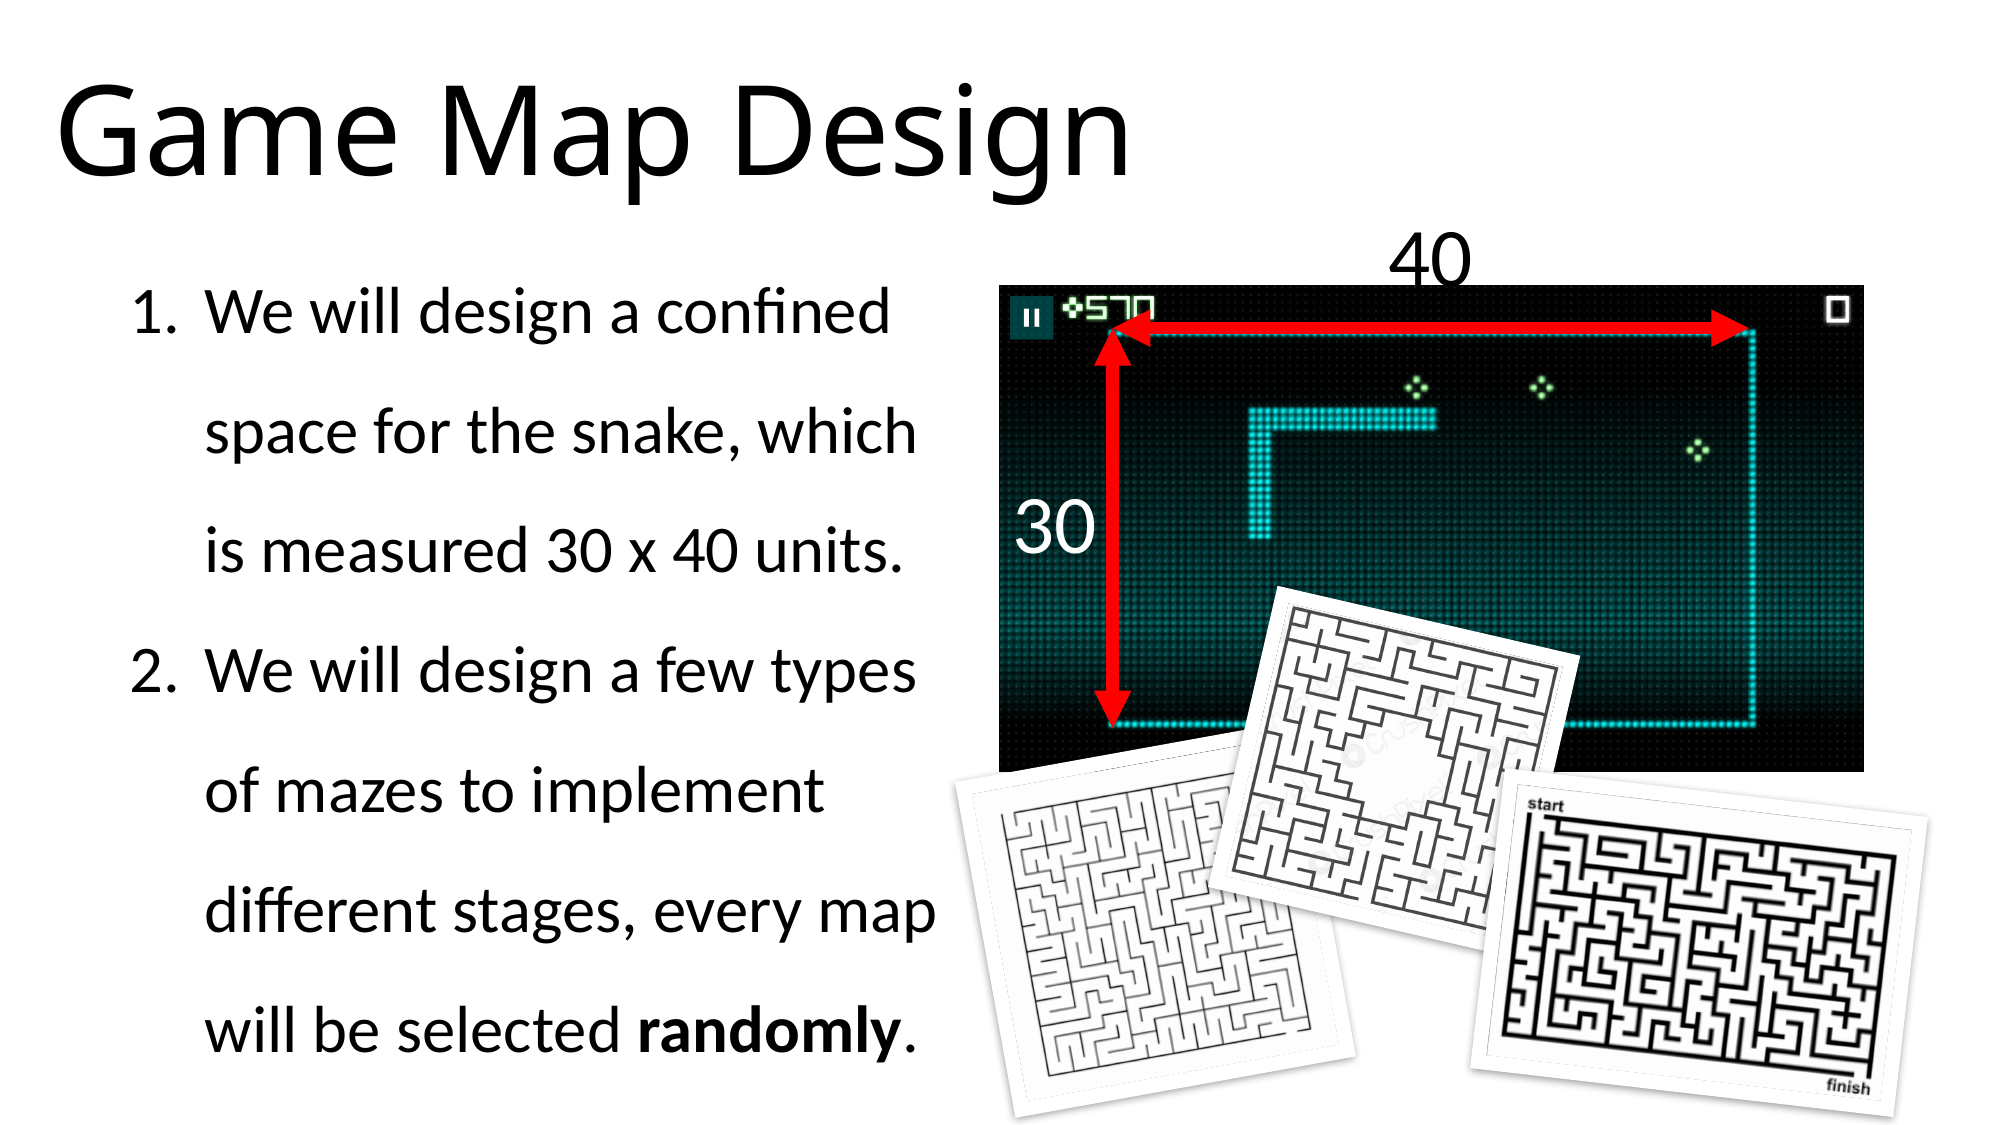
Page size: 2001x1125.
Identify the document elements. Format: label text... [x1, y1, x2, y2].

text_box We will design a confined space for the snake, which is measured 30 x 40 units. We will design a few types of mazes to implement different stages, every map will be selected randomly. [114, 219, 958, 1074]
text_box Game Map Design [38, 43, 1152, 209]
picture [973, 285, 1911, 1100]
text_box 40 [1373, 195, 1488, 285]
